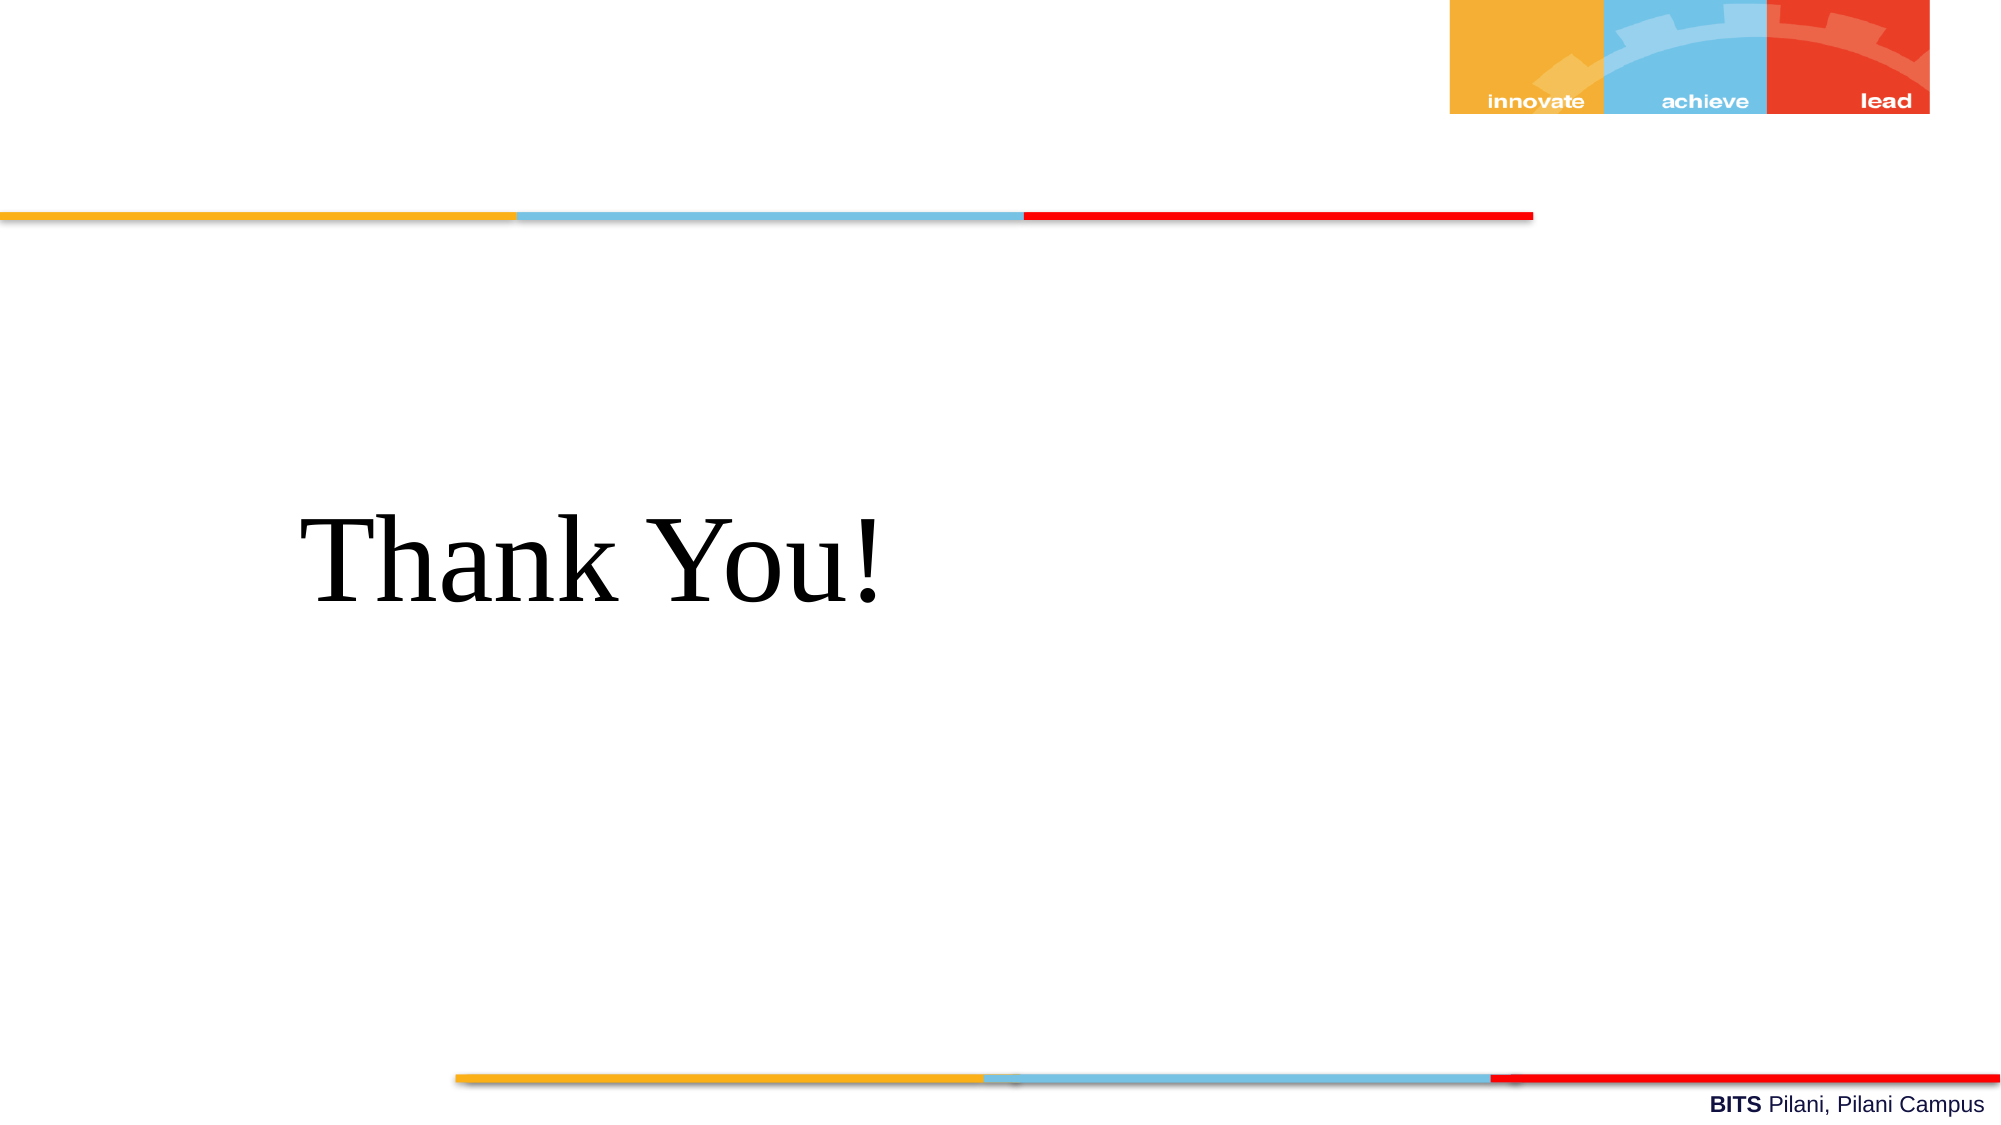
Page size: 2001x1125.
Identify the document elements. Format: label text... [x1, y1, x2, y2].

text_box Thank You! [284, 469, 1214, 852]
picture [1449, 0, 1930, 114]
